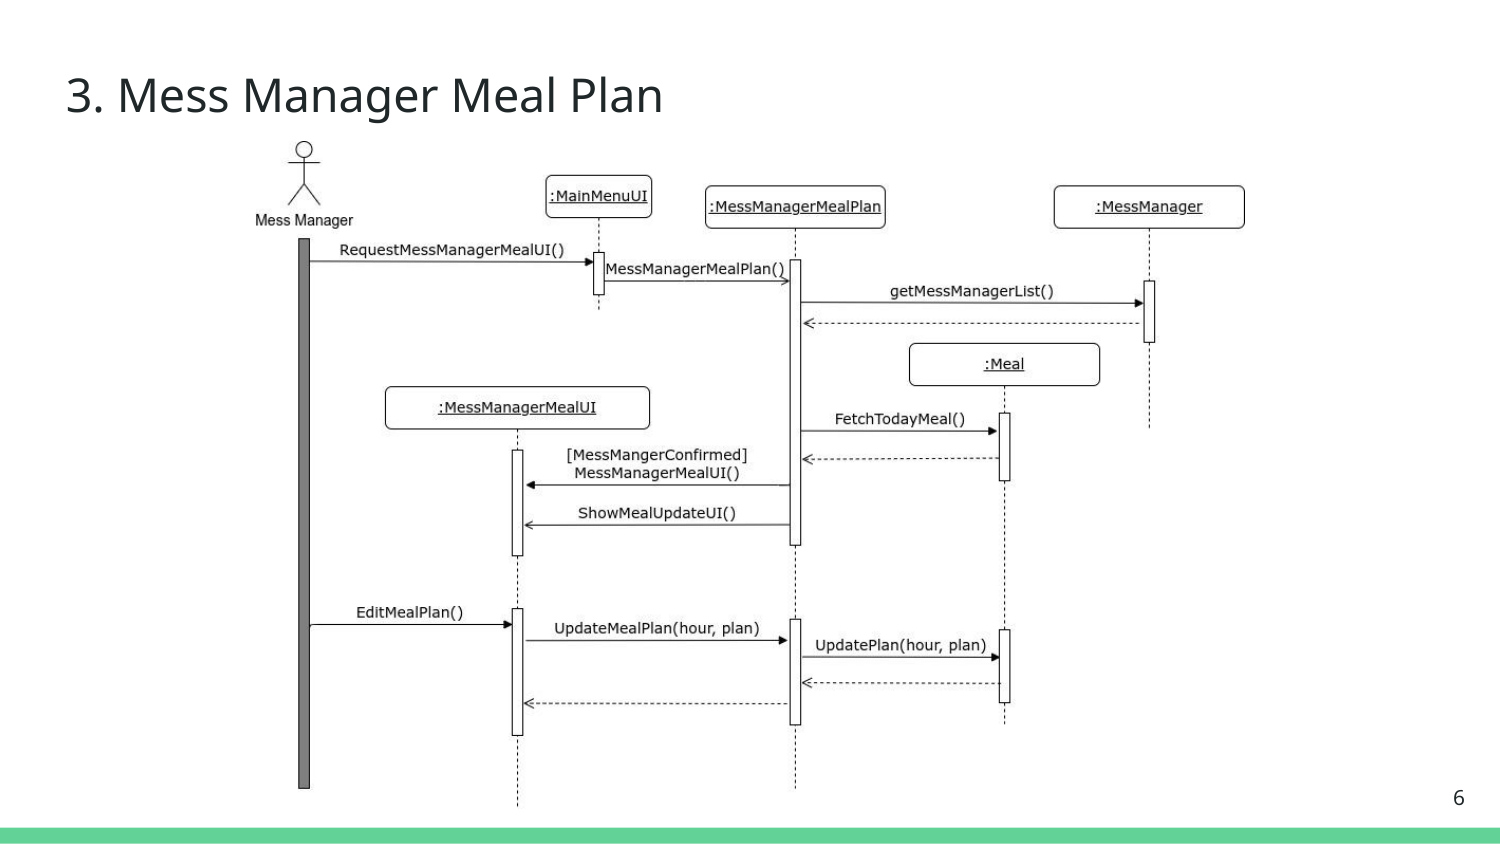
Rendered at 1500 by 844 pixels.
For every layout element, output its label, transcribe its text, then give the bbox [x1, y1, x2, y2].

text_box 6 [1389, 764, 1480, 830]
text_box 3. Mess Manager Meal Plan [51, 48, 1449, 142]
picture [255, 141, 1245, 811]
